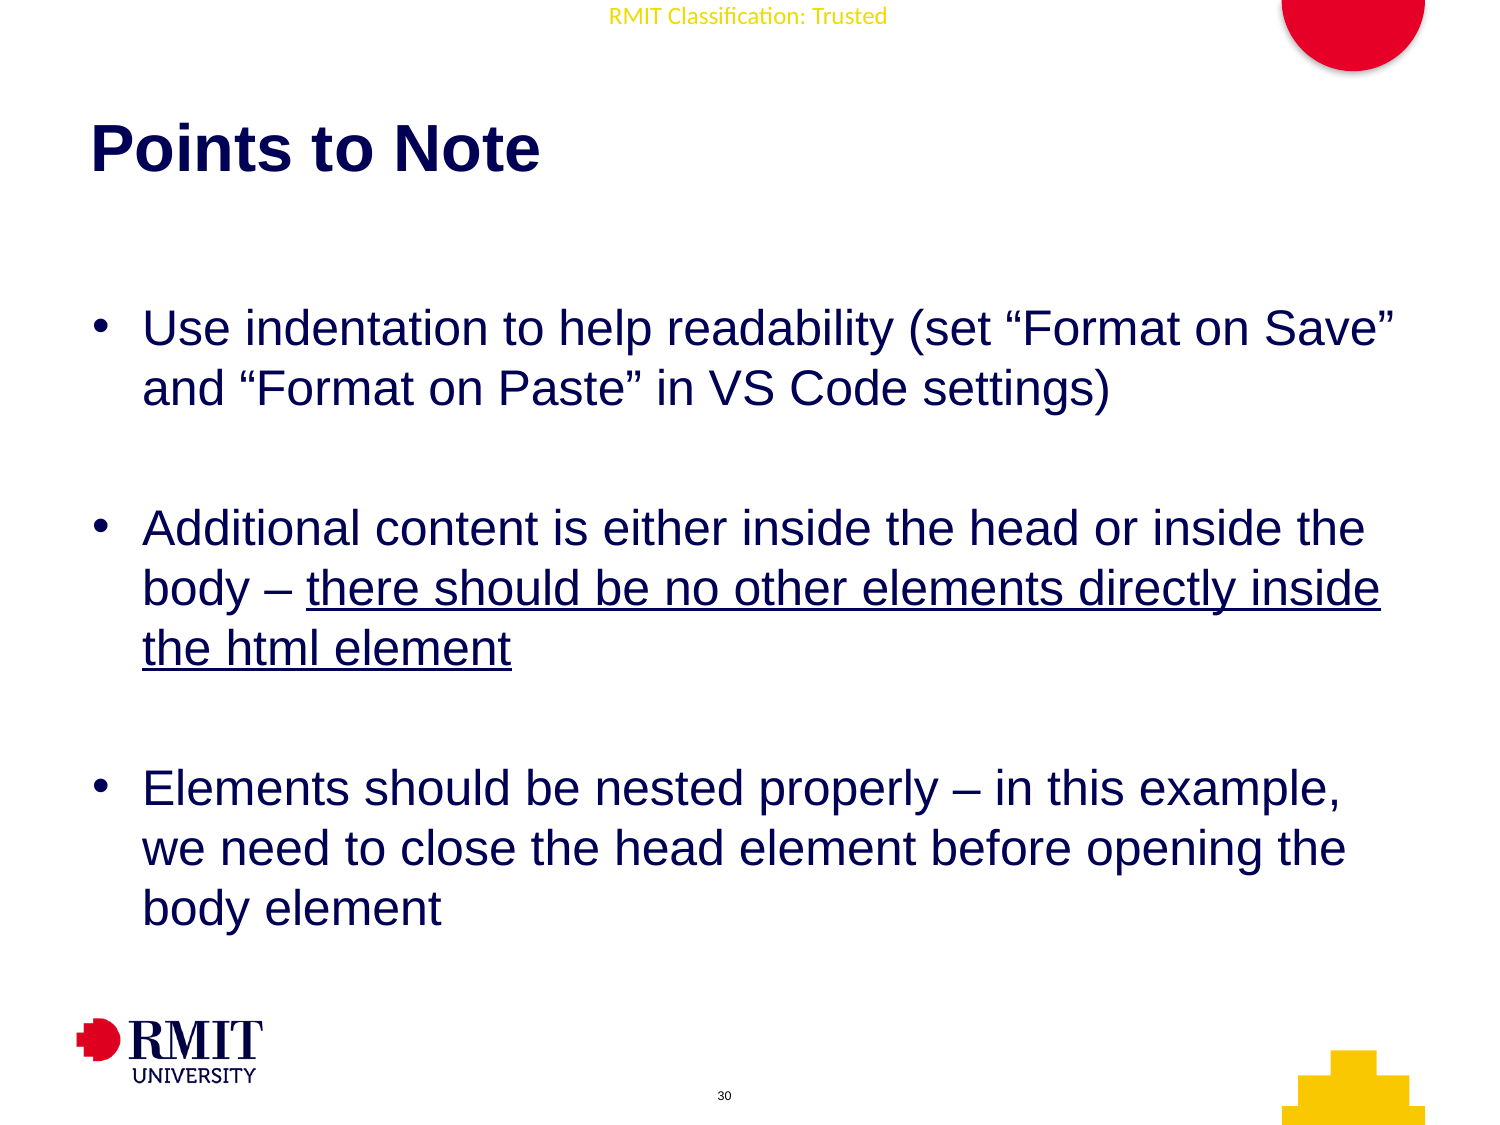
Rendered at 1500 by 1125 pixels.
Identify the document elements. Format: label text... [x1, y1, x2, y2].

picture [57, 1001, 281, 1102]
list Use indentation to help readability (set “Format on Save” and “Format on Paste” in VS Code settings) Additional content is either inside the head or inside the body – there should be no other elements directly inside the html element Elements should be nested properly – in this example, we need to close the head element before opening the body element [75, 288, 1425, 952]
title Points to Note [75, 23, 1237, 267]
